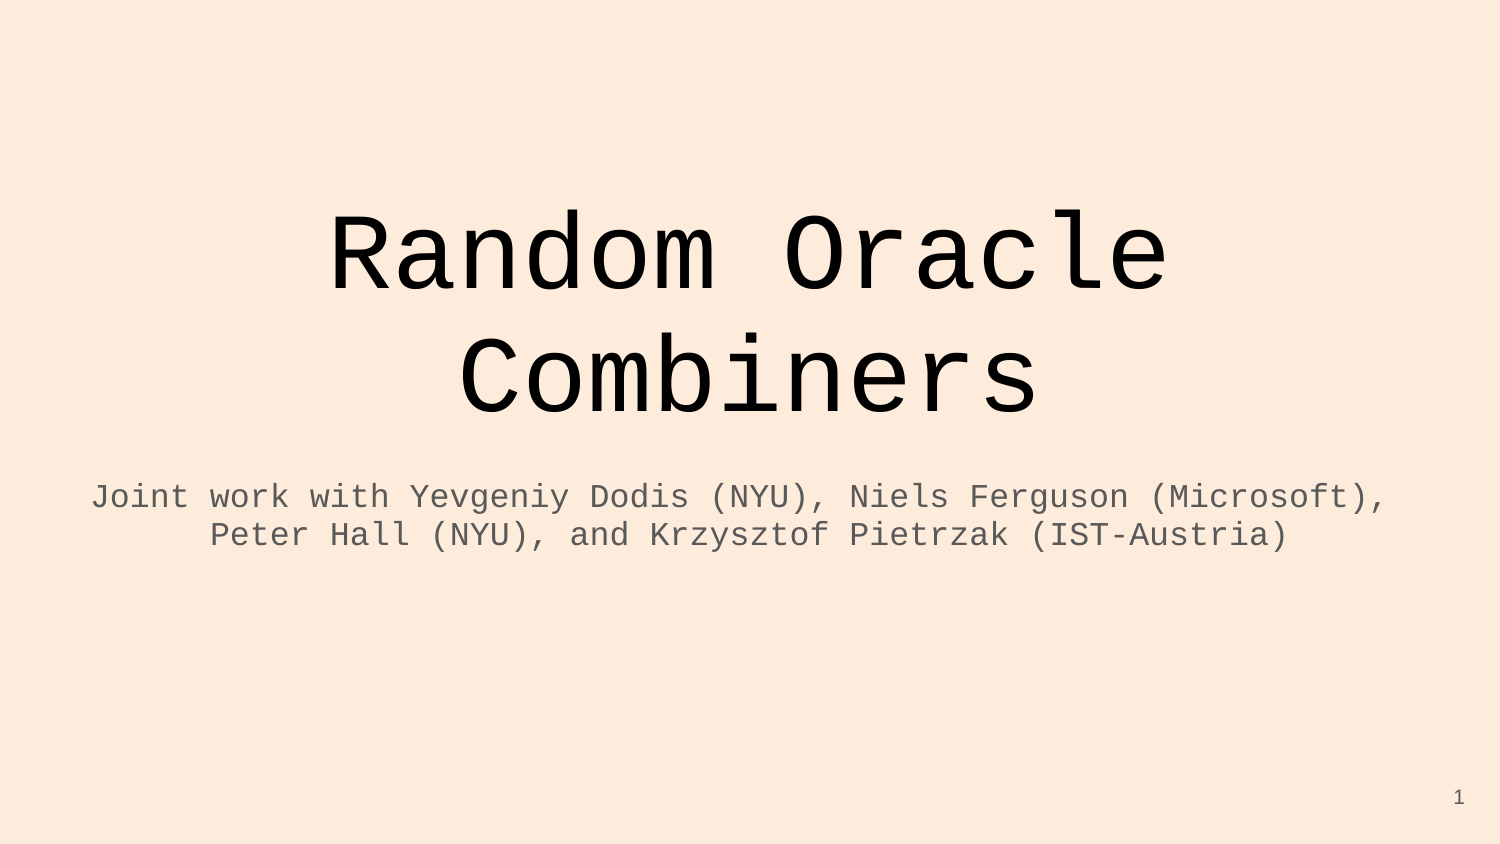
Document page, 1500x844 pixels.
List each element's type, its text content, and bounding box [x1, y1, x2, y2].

title Random Oracle Combiners [51, 122, 1449, 459]
slide_number 1 [1389, 764, 1480, 830]
subtitle Joint work with Yevgeniy Dodis (NYU), Niels Ferguson (Microsoft), Peter Hall (NYU), and Krzysztof Pietrzak (IST-Austria) [51, 464, 1449, 595]
